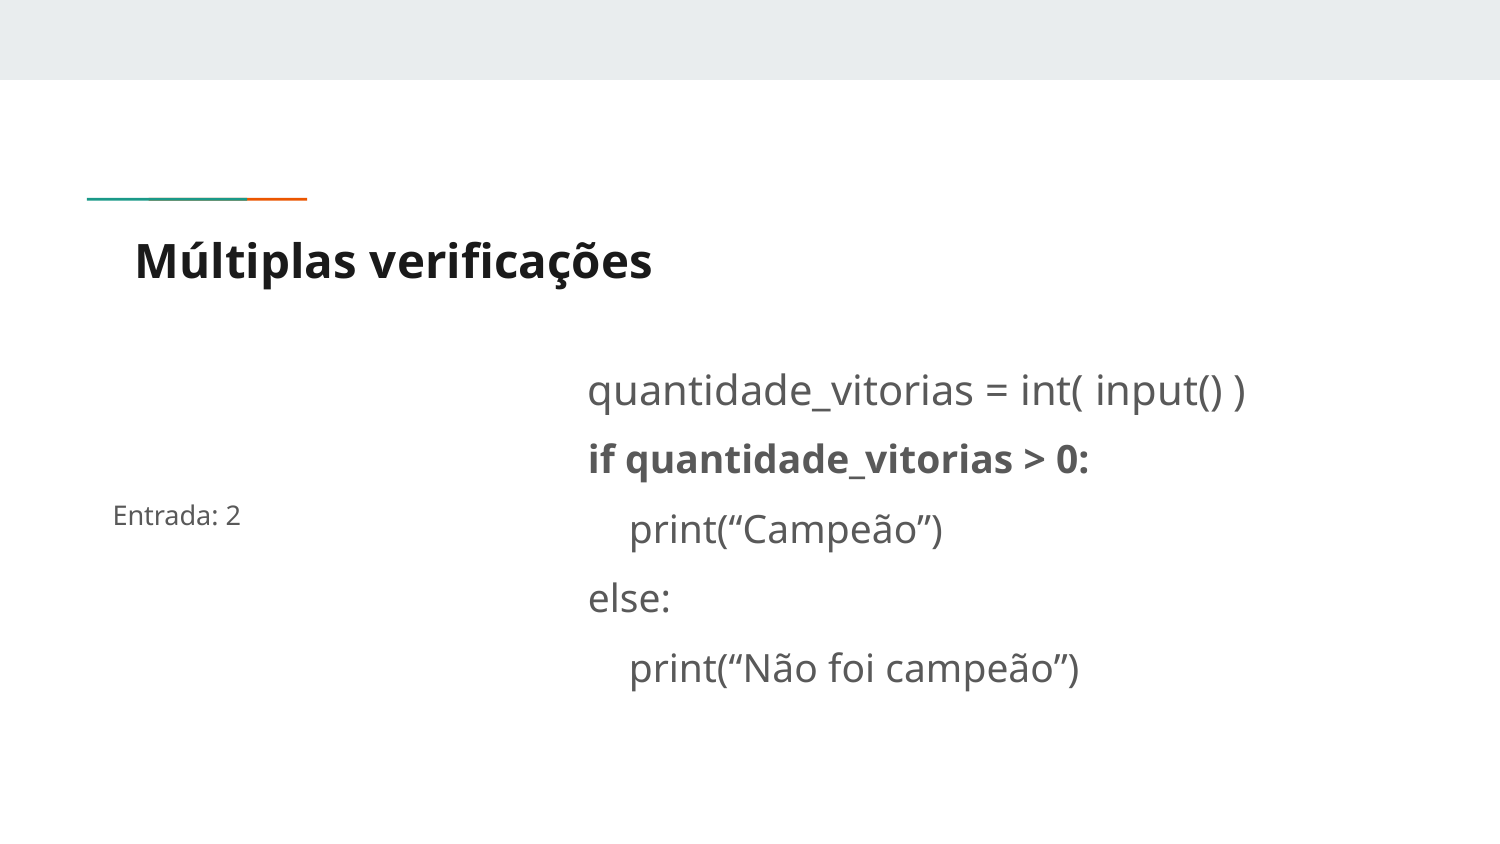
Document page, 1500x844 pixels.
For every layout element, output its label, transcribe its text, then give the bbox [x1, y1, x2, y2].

title Múltiplas verificações [119, 216, 1381, 305]
list quantidade_vitorias = int( input() ) if quantidade_vitorias > 0: print(“Campeão”) else: print(“Não foi campeão”) [572, 341, 1381, 780]
text_box Entrada: 2 [97, 482, 1159, 546]
